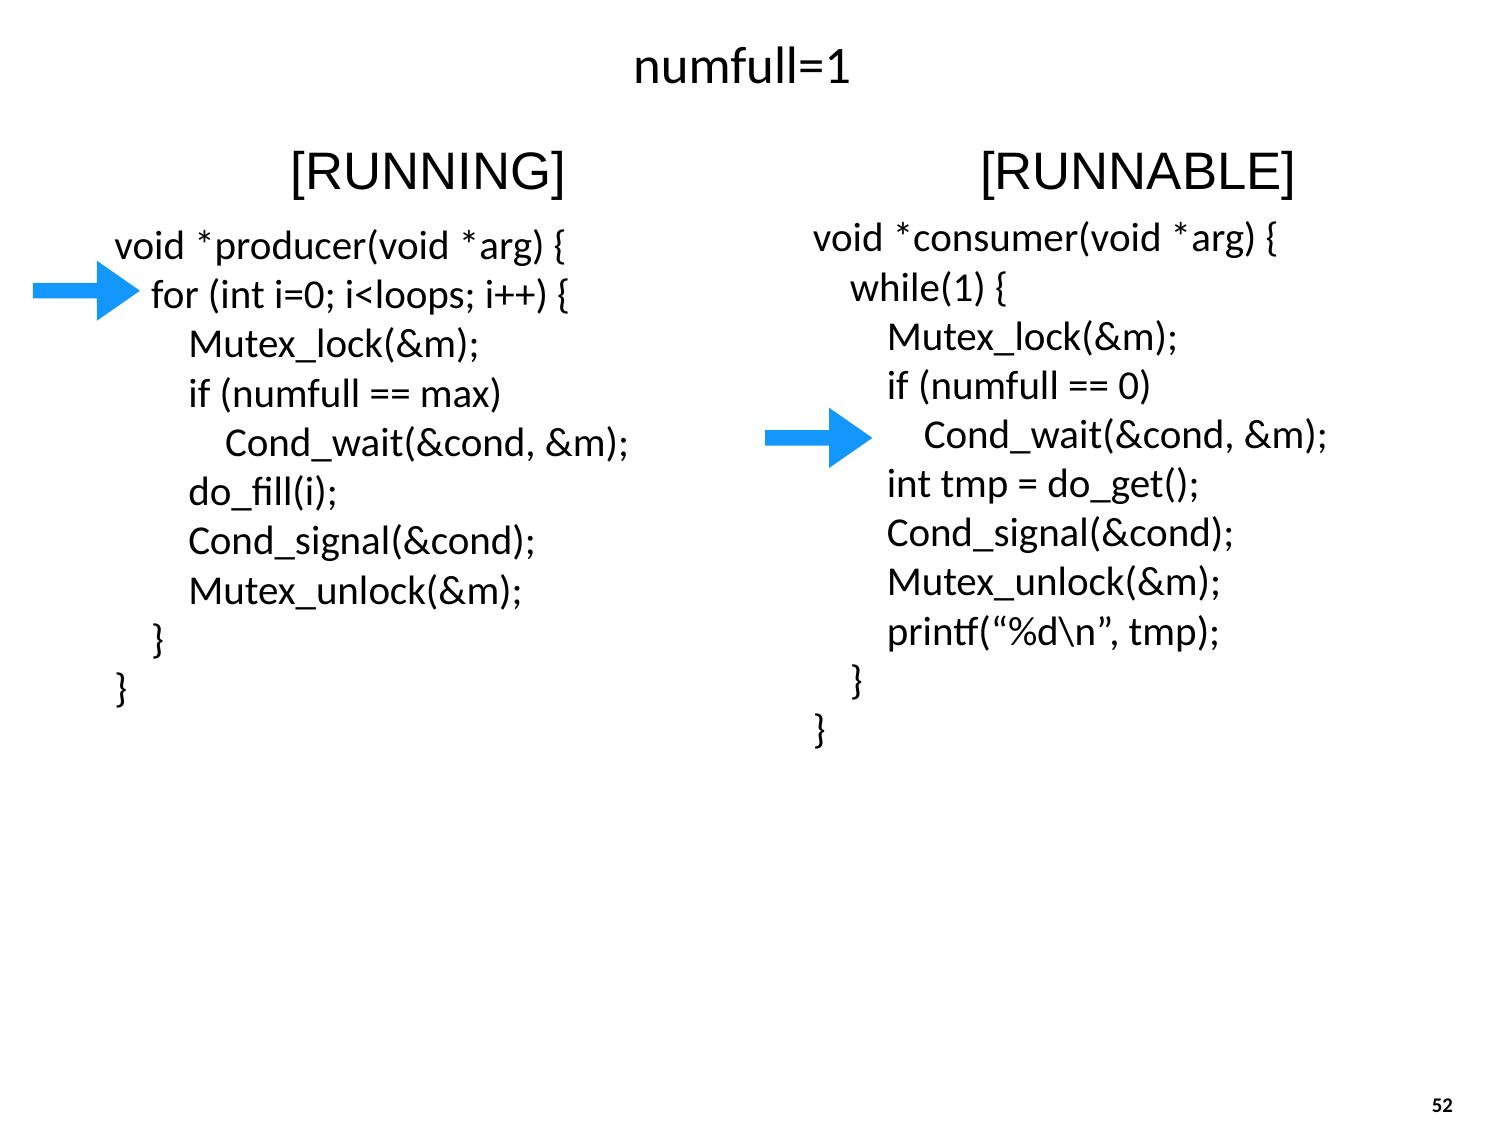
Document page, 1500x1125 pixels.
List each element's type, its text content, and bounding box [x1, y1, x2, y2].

text_box void *producer(void *arg) { for (int i=0; i<loops; i++) { Mutex_lock(&m); if (numfull == max) Cond_wait(&cond, &m); do_fill(i); Cond_signal(&cond); Mutex_unlock(&m); } } [99, 210, 850, 719]
text_box numfull=1 [627, 24, 858, 100]
text_box [RUNNABLE] [974, 131, 1303, 206]
text_box void *consumer(void *arg) { while(1) { Mutex_lock(&m); if (numfull == 0) Cond_wait(&cond, &m); int tmp = do_get(); Cond_signal(&cond); Mutex_unlock(&m); printf(“%d\n”, tmp); } } [812, 210, 1478, 789]
text_box [RUNNING] [284, 131, 573, 206]
text_box [765, 407, 873, 468]
text_box [32, 260, 99, 321]
